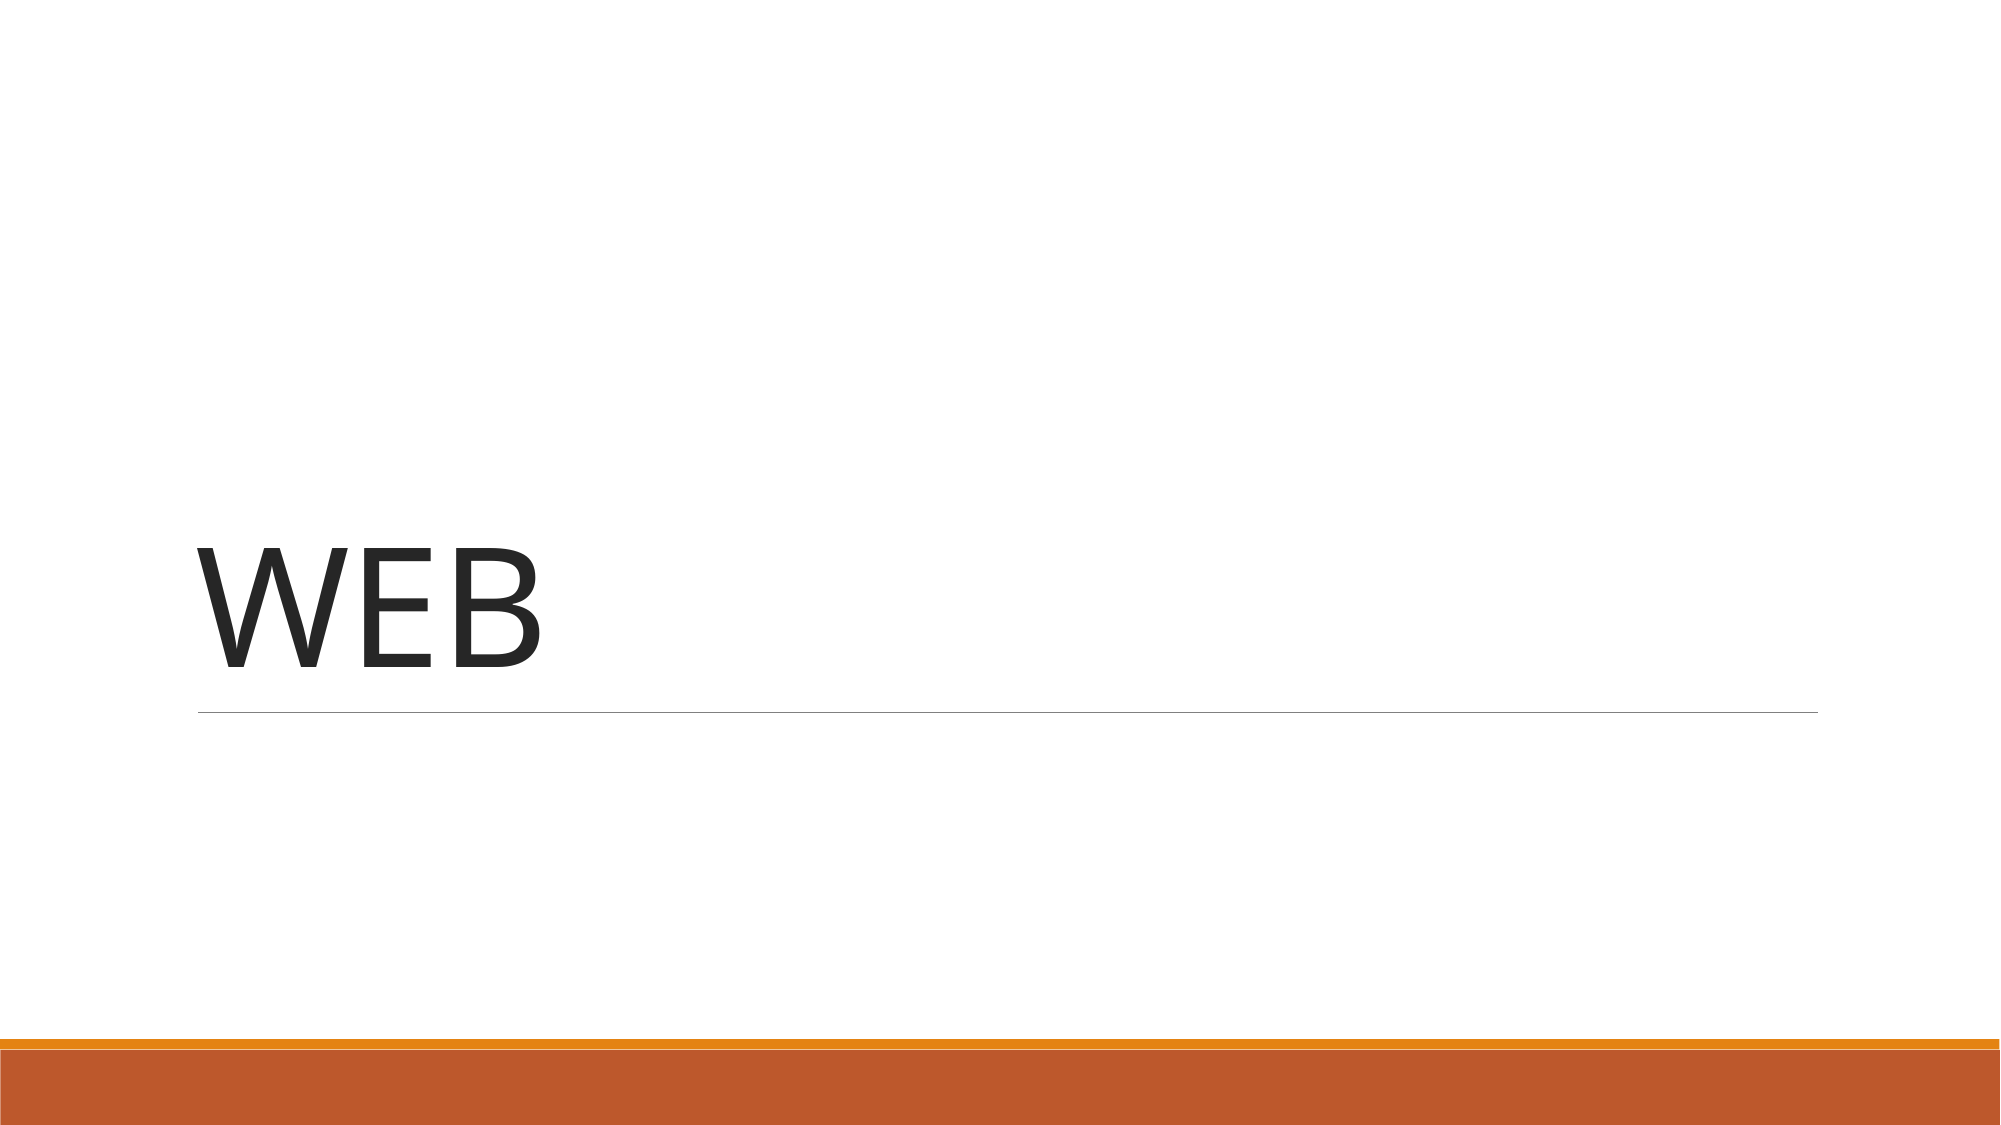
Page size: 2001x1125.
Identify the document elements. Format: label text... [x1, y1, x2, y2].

title WEB [180, 124, 1830, 710]
